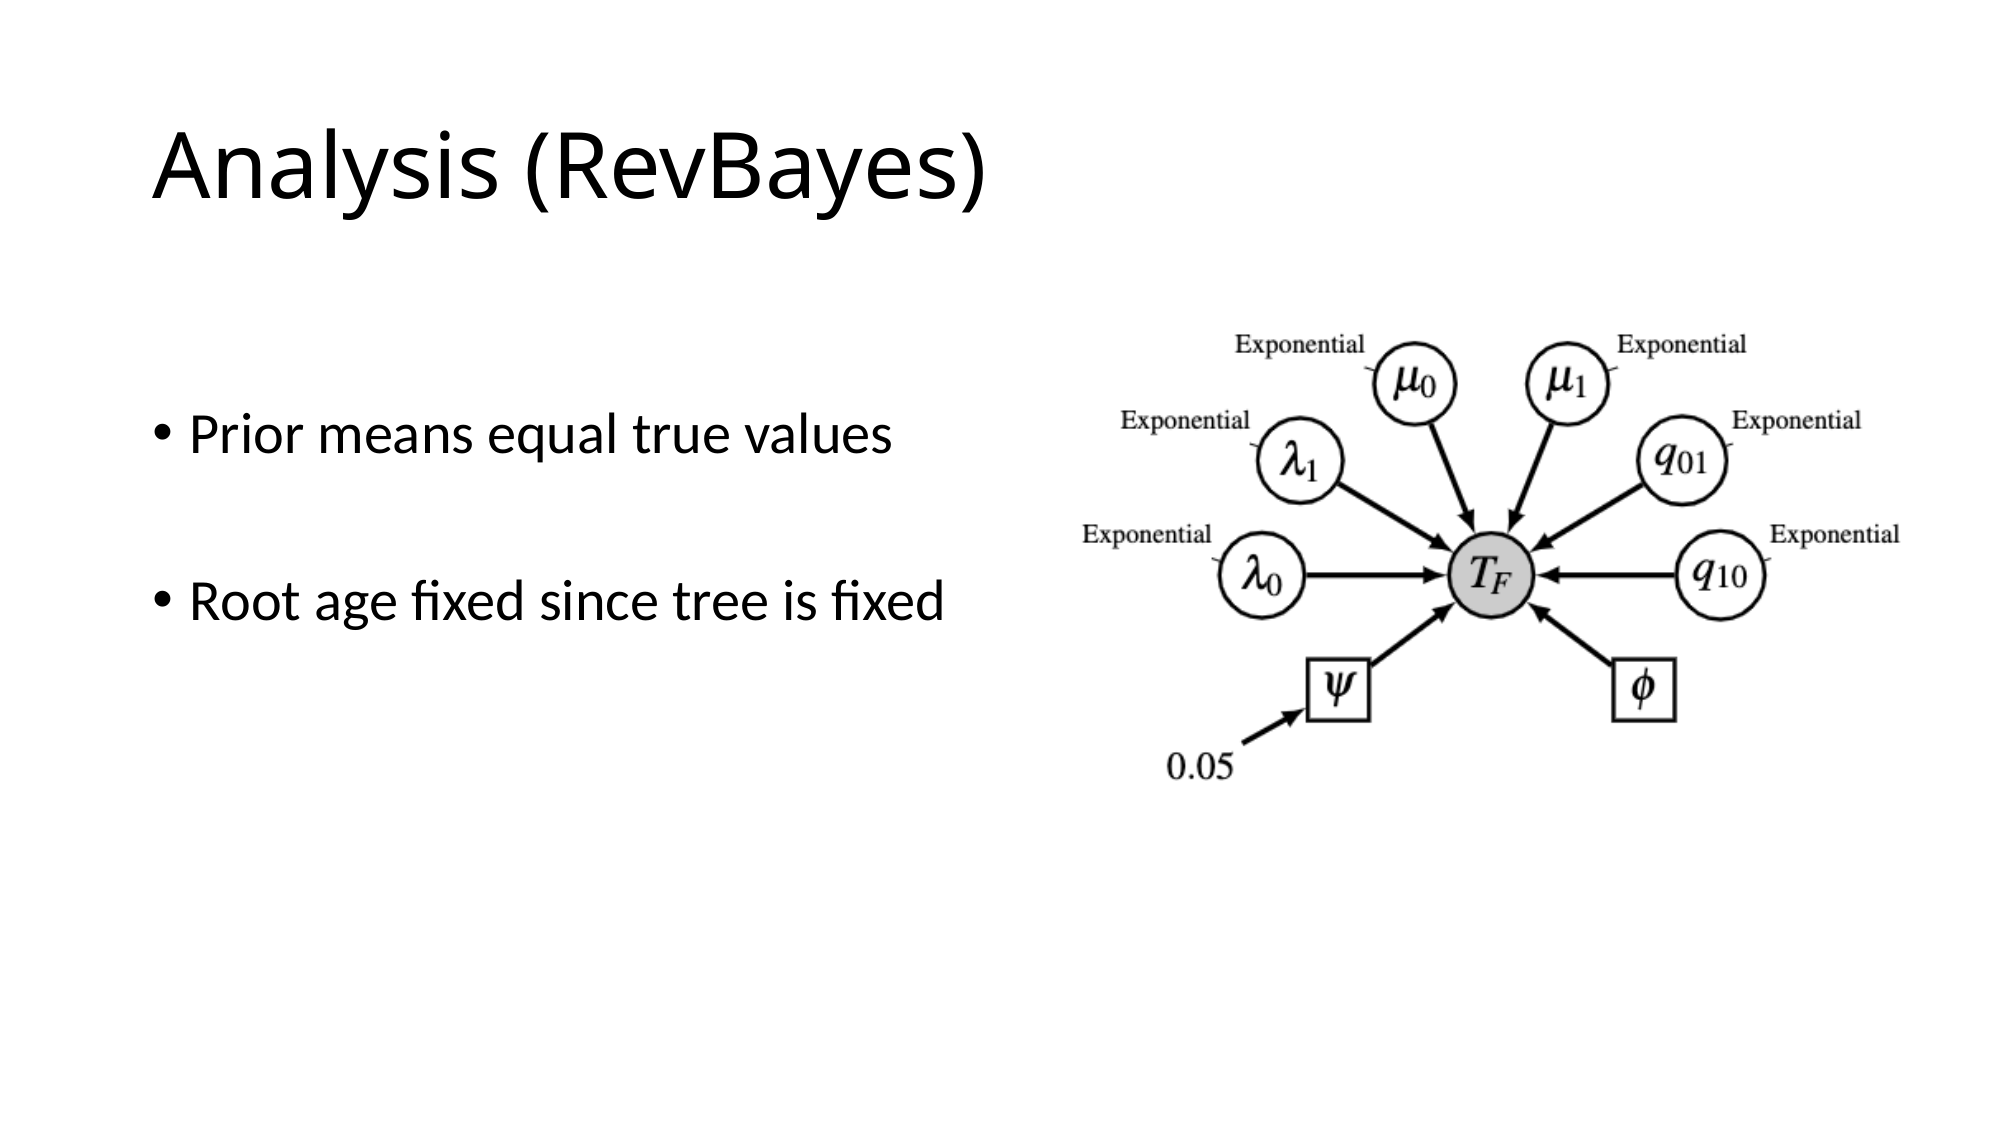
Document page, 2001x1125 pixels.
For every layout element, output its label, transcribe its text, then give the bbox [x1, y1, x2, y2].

title Analysis (RevBayes) [137, 59, 1863, 278]
list Prior means equal true values Root age fixed since tree is fixed [137, 395, 999, 730]
picture [999, 277, 1983, 809]
